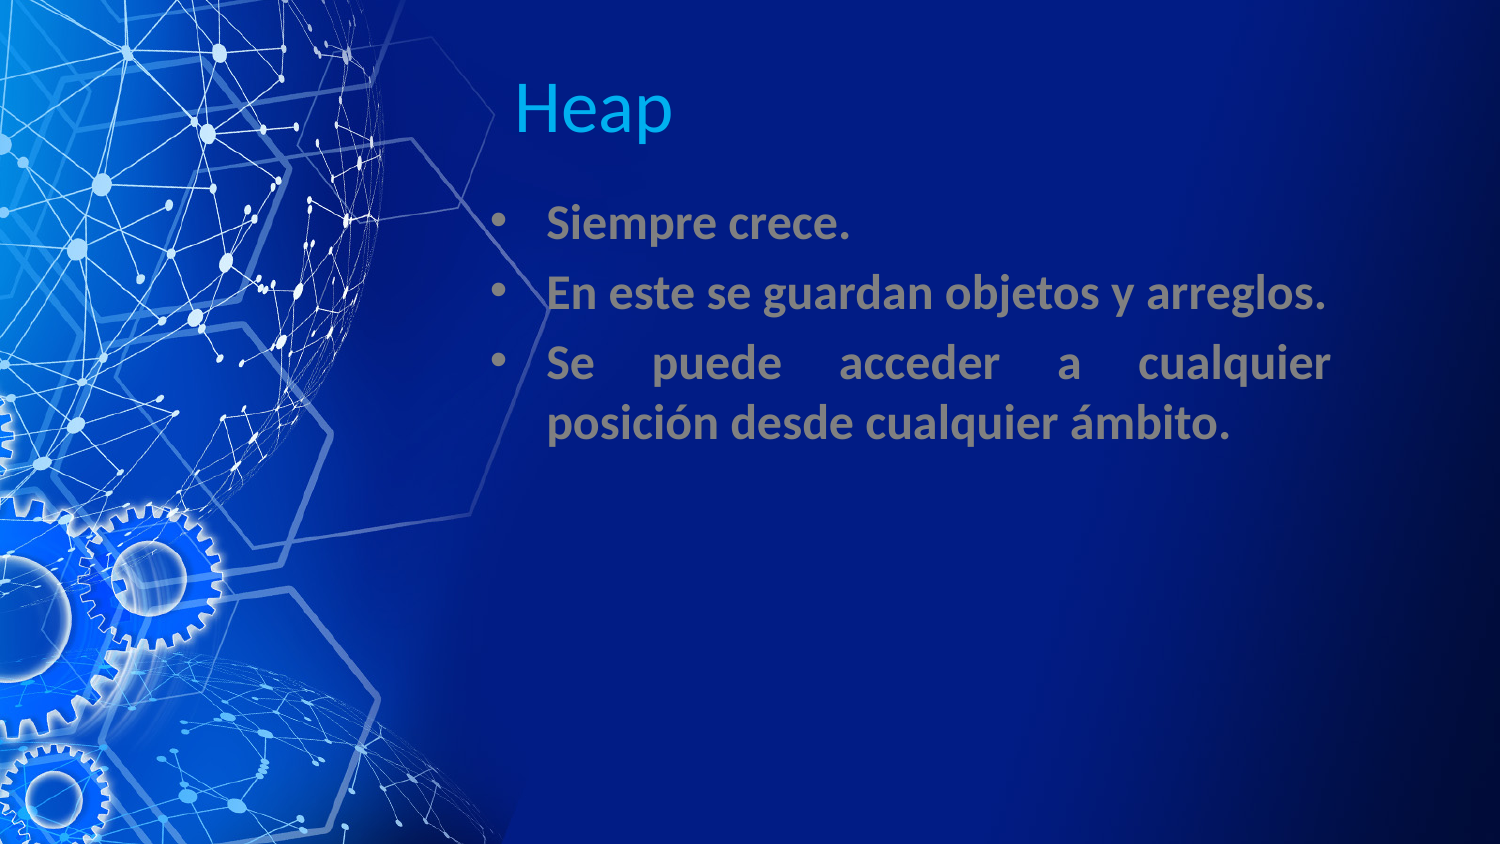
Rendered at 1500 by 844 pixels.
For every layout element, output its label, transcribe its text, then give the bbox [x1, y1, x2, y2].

picture [0, 0, 1500, 844]
title Heap [499, 43, 1372, 163]
list Siempre crece. En este se guardan objetos y arreglos. Se puede acceder a cualquier posición desde cualquier ámbito. [475, 181, 1348, 758]
